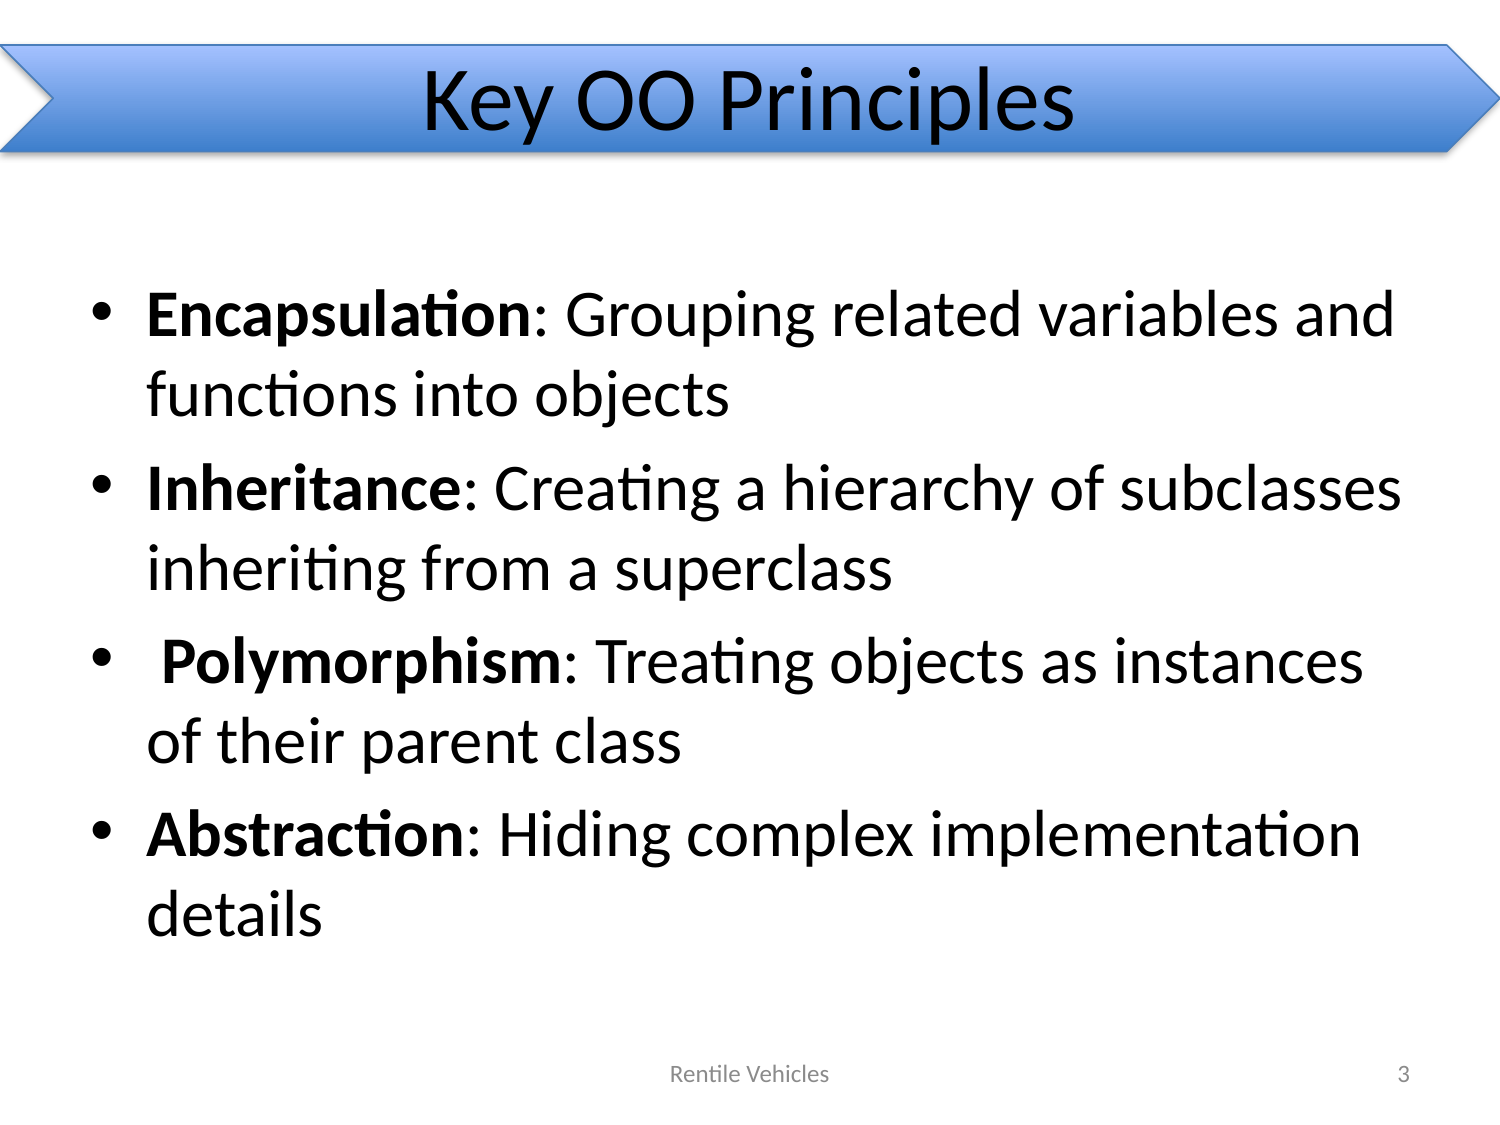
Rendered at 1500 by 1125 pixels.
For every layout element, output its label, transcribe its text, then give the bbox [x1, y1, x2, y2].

text_box [0, 44, 75, 153]
title Key OO Principles [75, 0, 1425, 188]
footer Rentile Vehicles [512, 1042, 988, 1103]
list Encapsulation: Grouping related variables and functions into objects Inheritance: Creating a hierarchy of subclasses inheriting from a superclass Polymorphism: Treating objects as instances of their parent class Abstraction: Hiding complex implementation details [75, 262, 1425, 1005]
slide_number 3 [1074, 1042, 1425, 1103]
text_box [1425, 44, 1500, 153]
